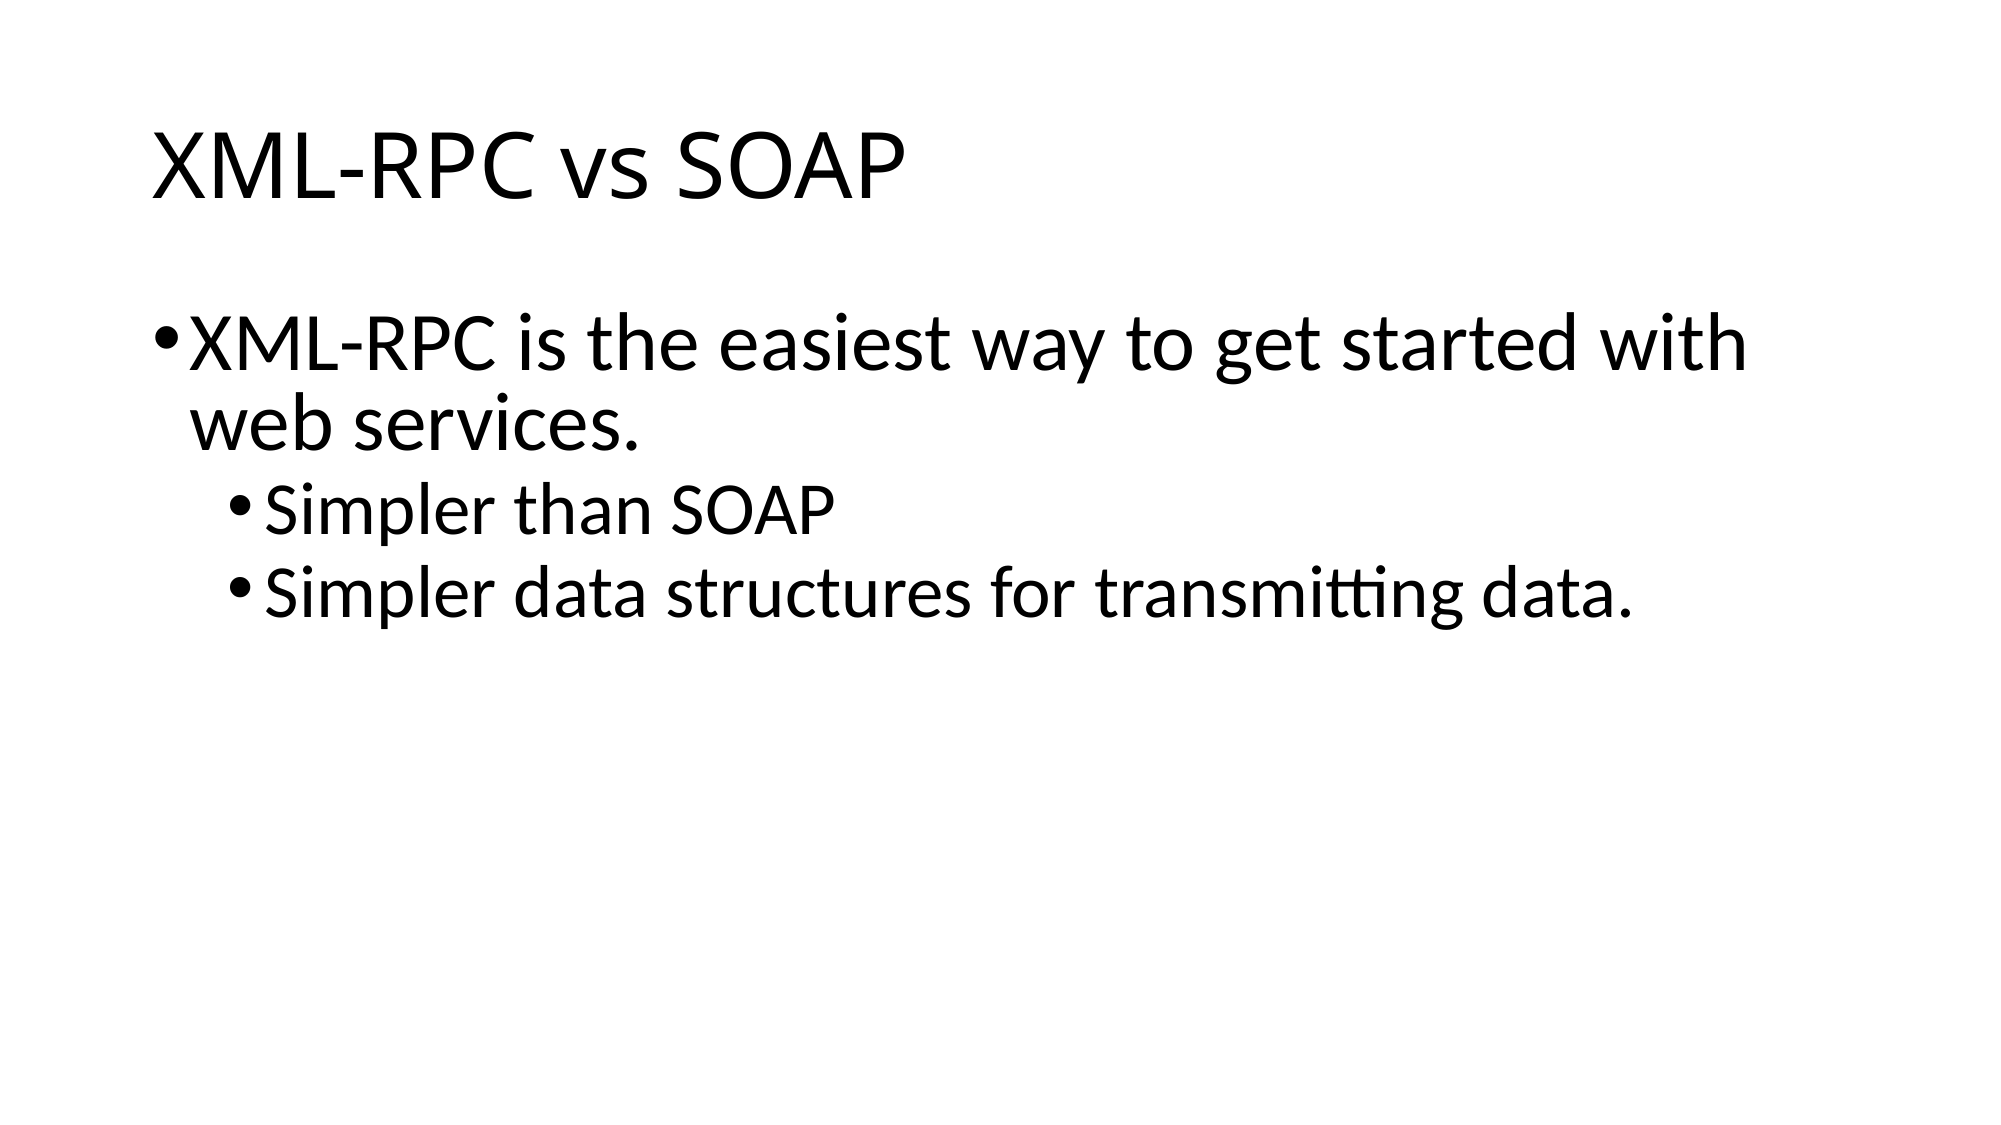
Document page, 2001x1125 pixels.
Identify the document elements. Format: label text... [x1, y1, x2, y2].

title XML-RPC vs SOAP [137, 59, 1863, 278]
list XML-RPC is the easiest way to get started with web services. Simpler than SOAP Simpler data structures for transmitting data. [137, 299, 1863, 953]
